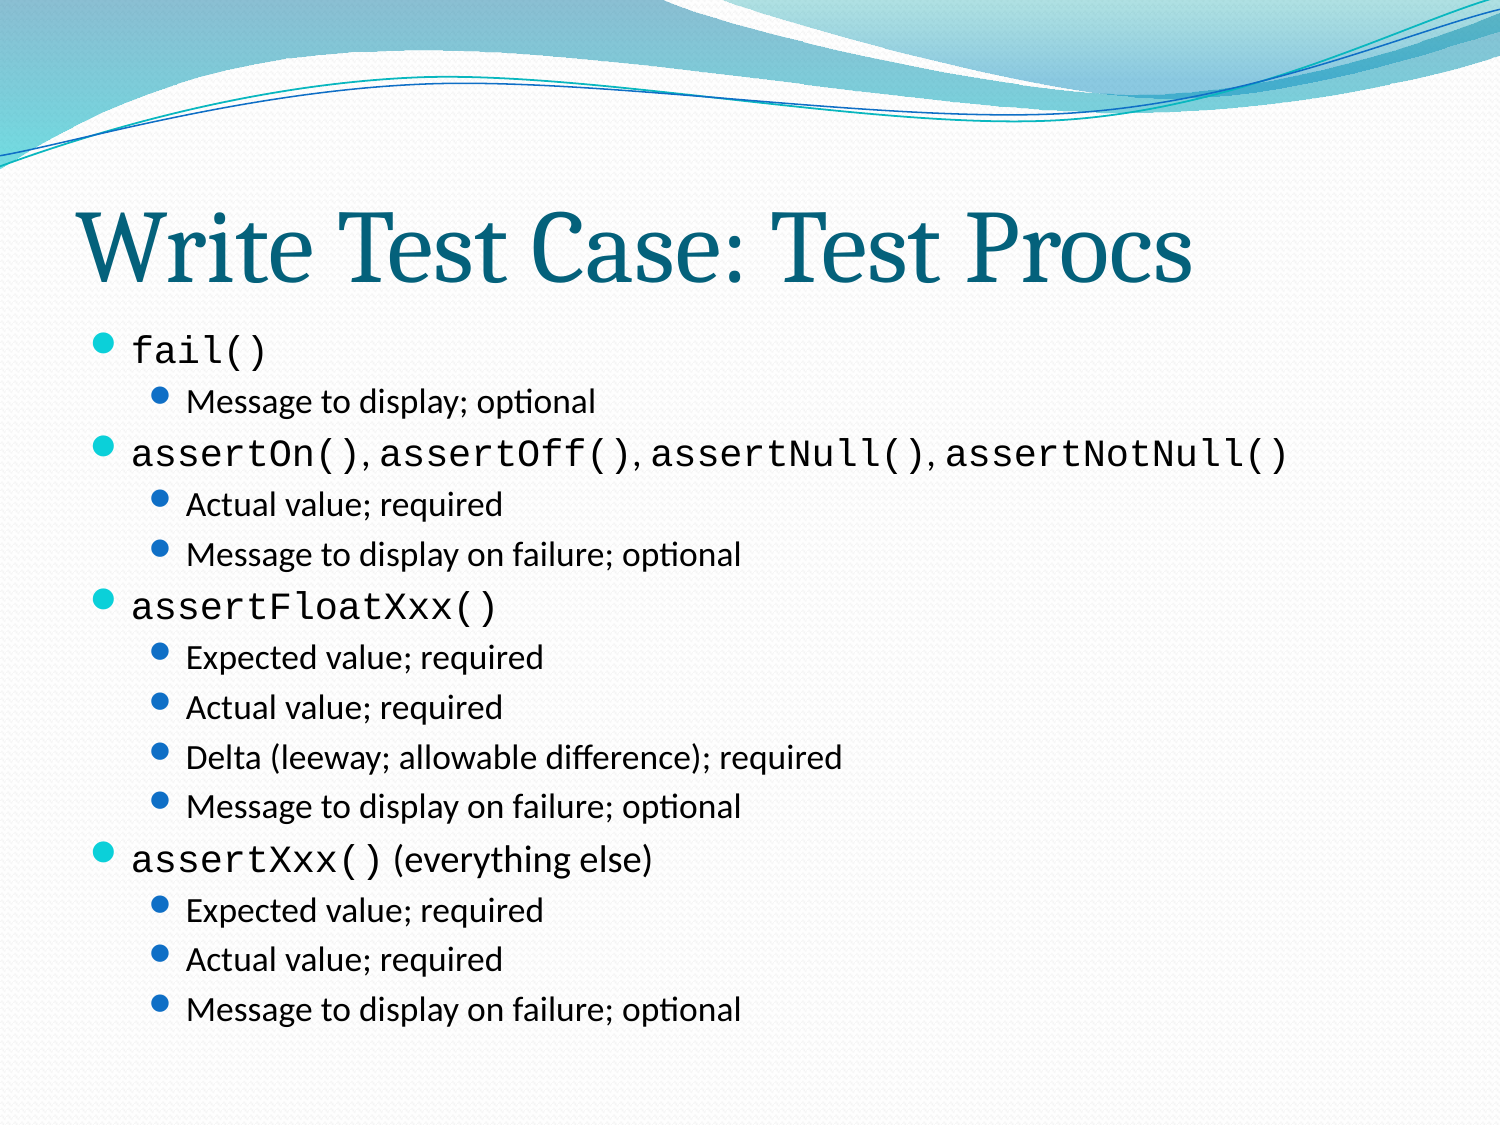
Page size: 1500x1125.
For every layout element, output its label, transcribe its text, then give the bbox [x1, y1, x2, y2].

title Write Test Case: Test Procs [75, 115, 1425, 303]
list fail() Message to display; optional assertOn(), assertOff(), assertNull(), assertNotNull() Actual value; required Message to display on failure; optional assertFloatXxx() Expected value; required Actual value; required Delta (leeway; allowable difference); required Message to display on failure; optional assertXxx() (everything else) Expected value; required Actual value; required Message to display on failure; optional [75, 317, 1425, 1038]
